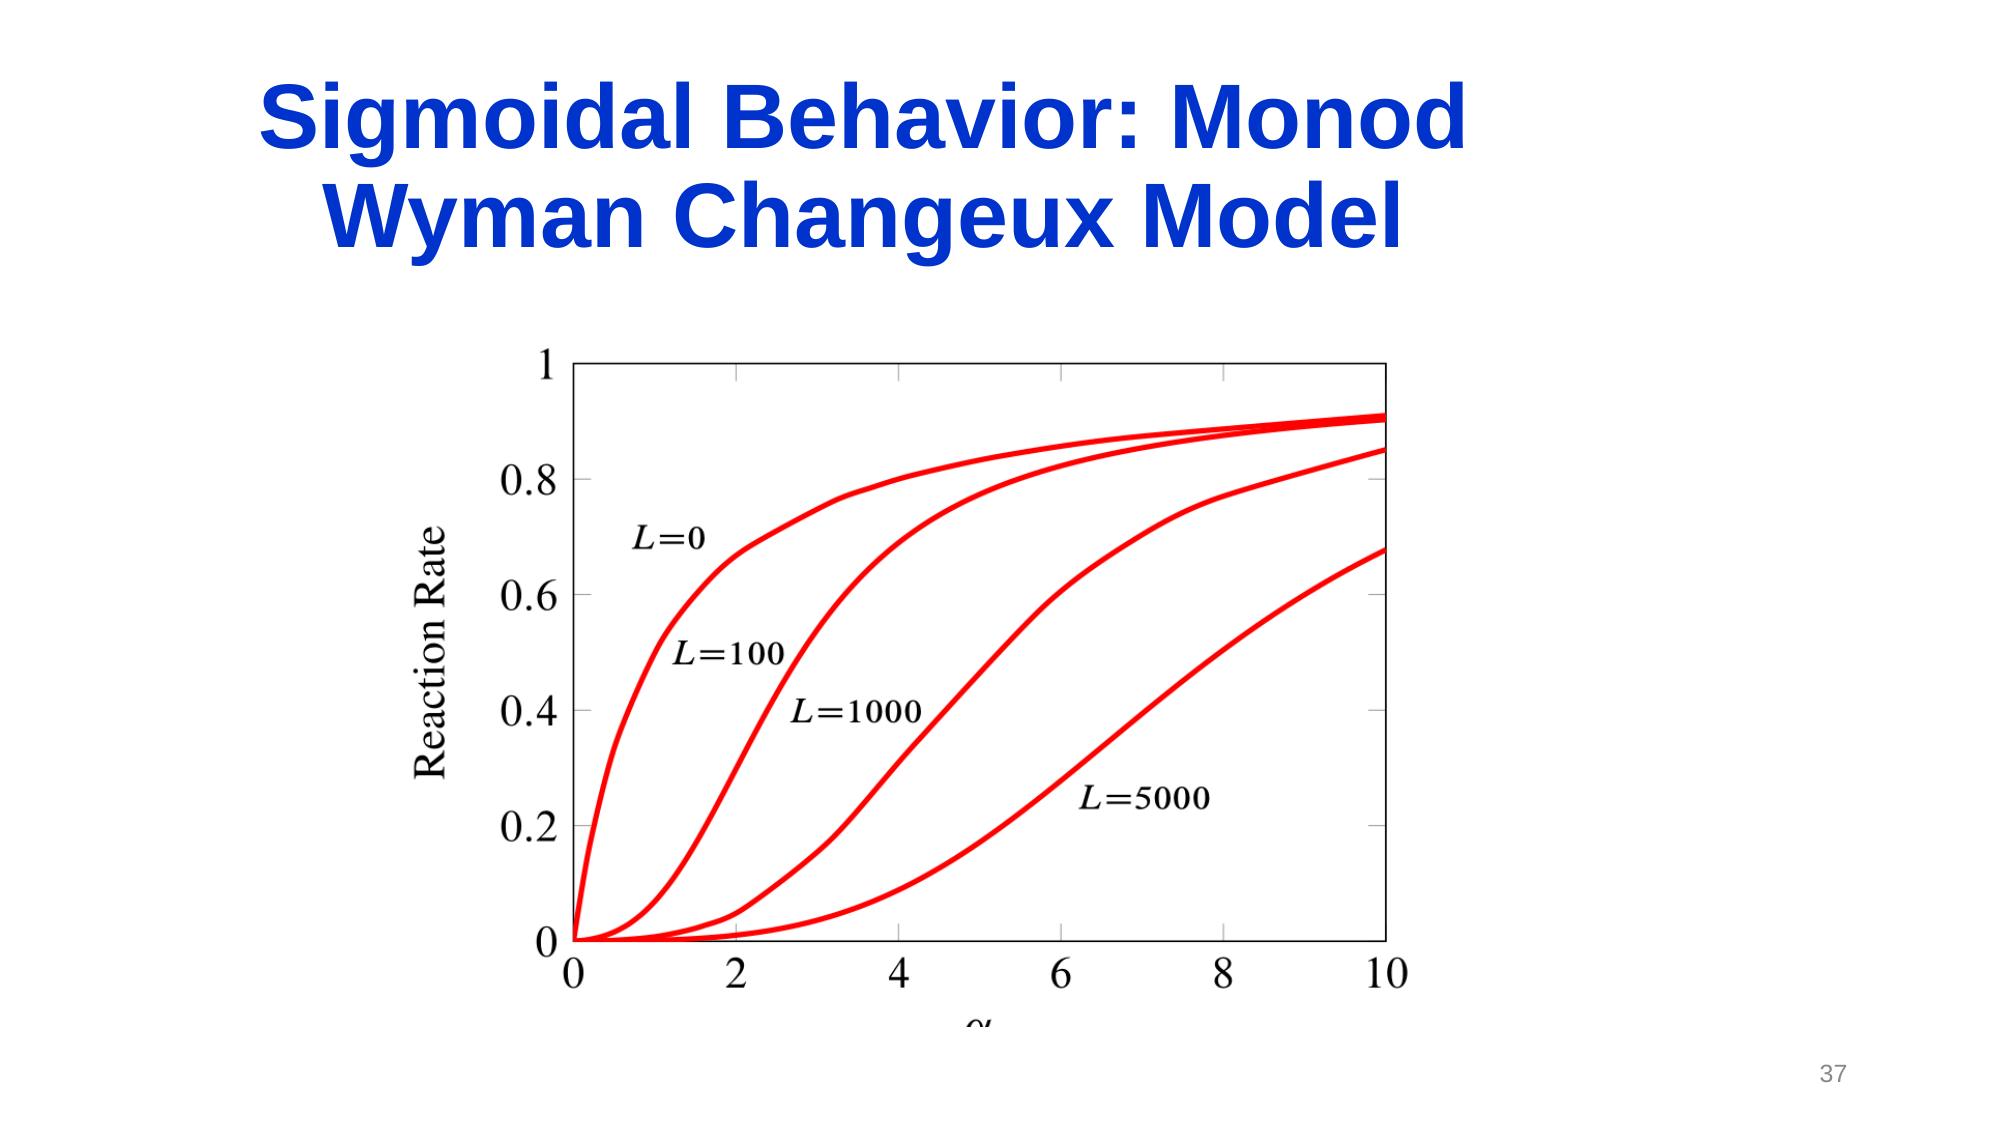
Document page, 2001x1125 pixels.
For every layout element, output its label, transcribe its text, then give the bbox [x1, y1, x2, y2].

title Sigmoidal Behavior: Monod Wyman Changeux Model [236, 59, 1494, 278]
picture [366, 308, 1532, 1028]
slide_number ‹#› [1412, 1042, 1863, 1103]
